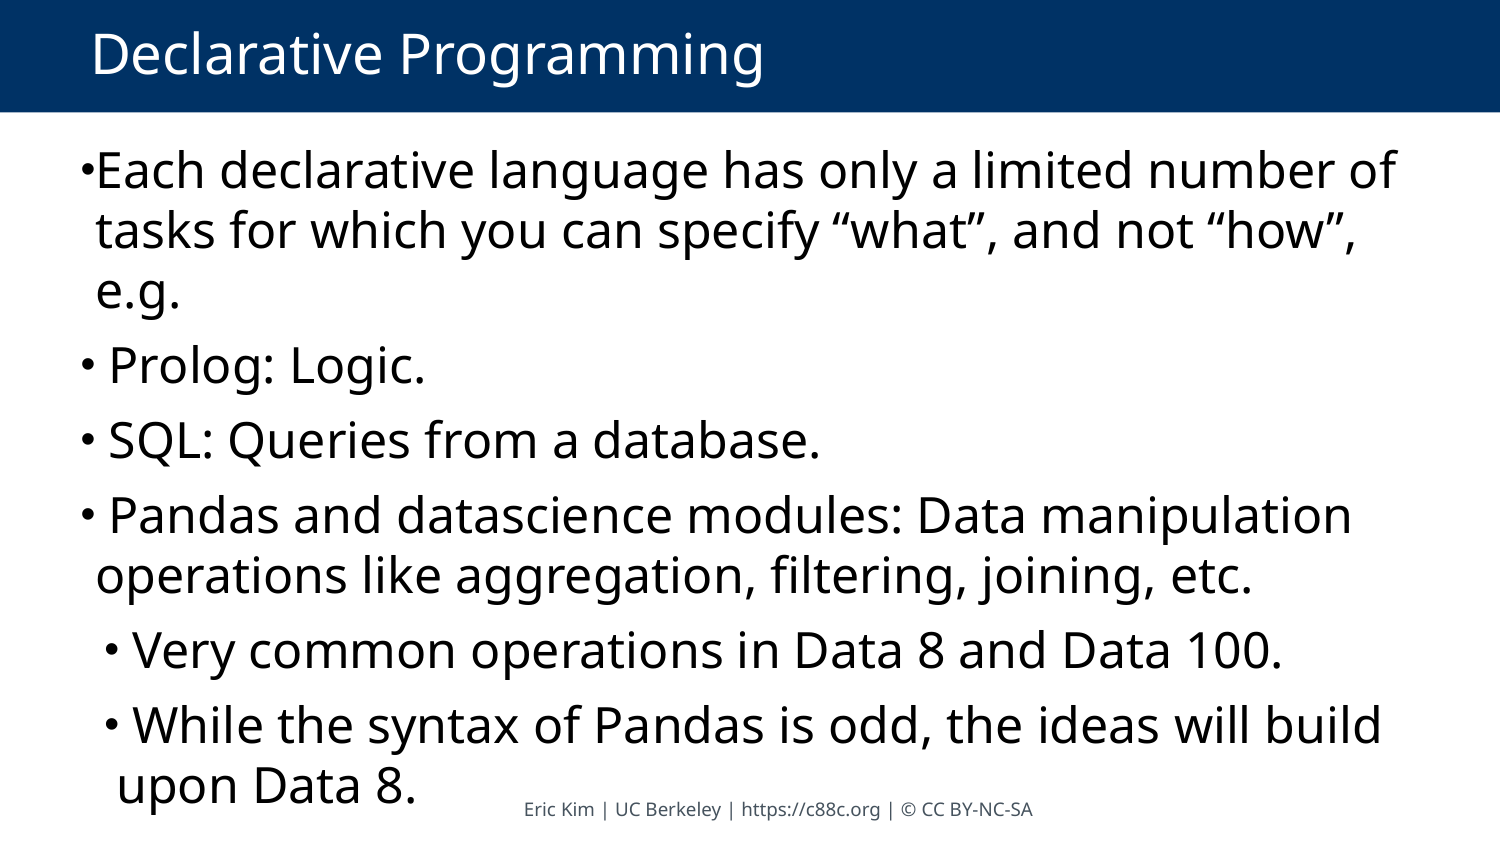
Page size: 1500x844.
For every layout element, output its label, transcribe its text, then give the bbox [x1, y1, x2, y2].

list Each declarative language has only a limited number of tasks for which you can specify “what”, and not “how”, e.g. Prolog: Logic. SQL: Queries from a database. Pandas and datascience modules: Data manipulation operations like aggregation, filtering, joining, etc. Very common operations in Data 8 and Data 100. While the syntax of Pandas is odd, the ideas will build upon Data 8. [65, 131, 1462, 779]
title Declarative Programming [0, 0, 1500, 115]
footer Eric Kim | UC Berkeley | https://c88c.org | © CC BY-NC-SA [496, 791, 1060, 830]
